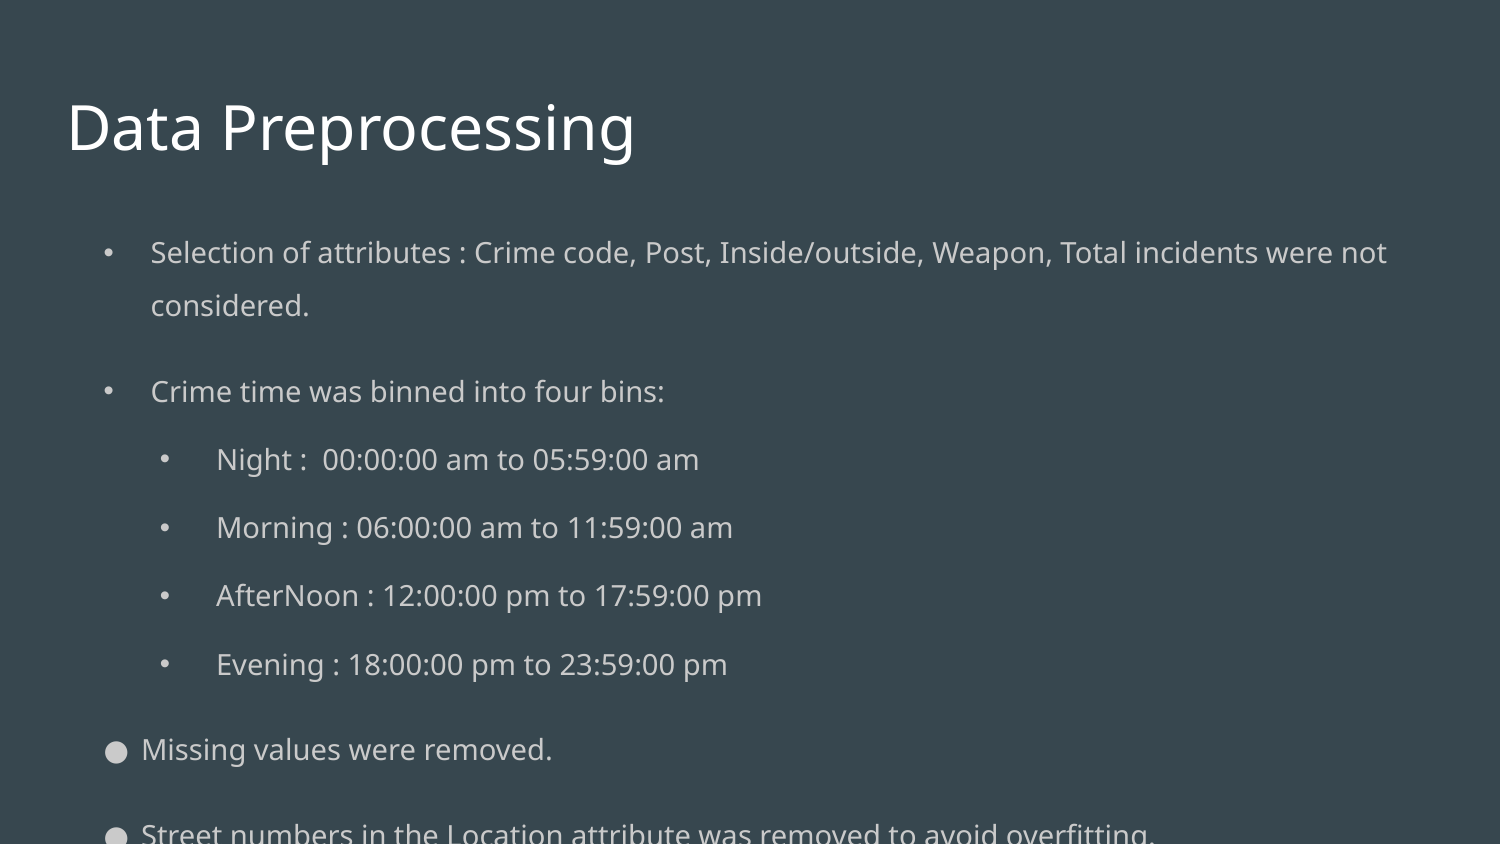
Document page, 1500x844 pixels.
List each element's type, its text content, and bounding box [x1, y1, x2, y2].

list Selection of attributes : Crime code, Post, Inside/outside, Weapon, Total incidents were not considered. Crime time was binned into four bins: Night : 00:00:00 am to 05:59:00 am Morning : 06:00:00 am to 11:59:00 am AfterNoon : 12:00:00 pm to 17:59:00 pm Evening : 18:00:00 pm to 23:59:00 pm Missing values were removed. Street numbers in the Location attribute was removed to avoid overfitting. [51, 202, 1449, 812]
title Data Preprocessing [51, 72, 1449, 167]
